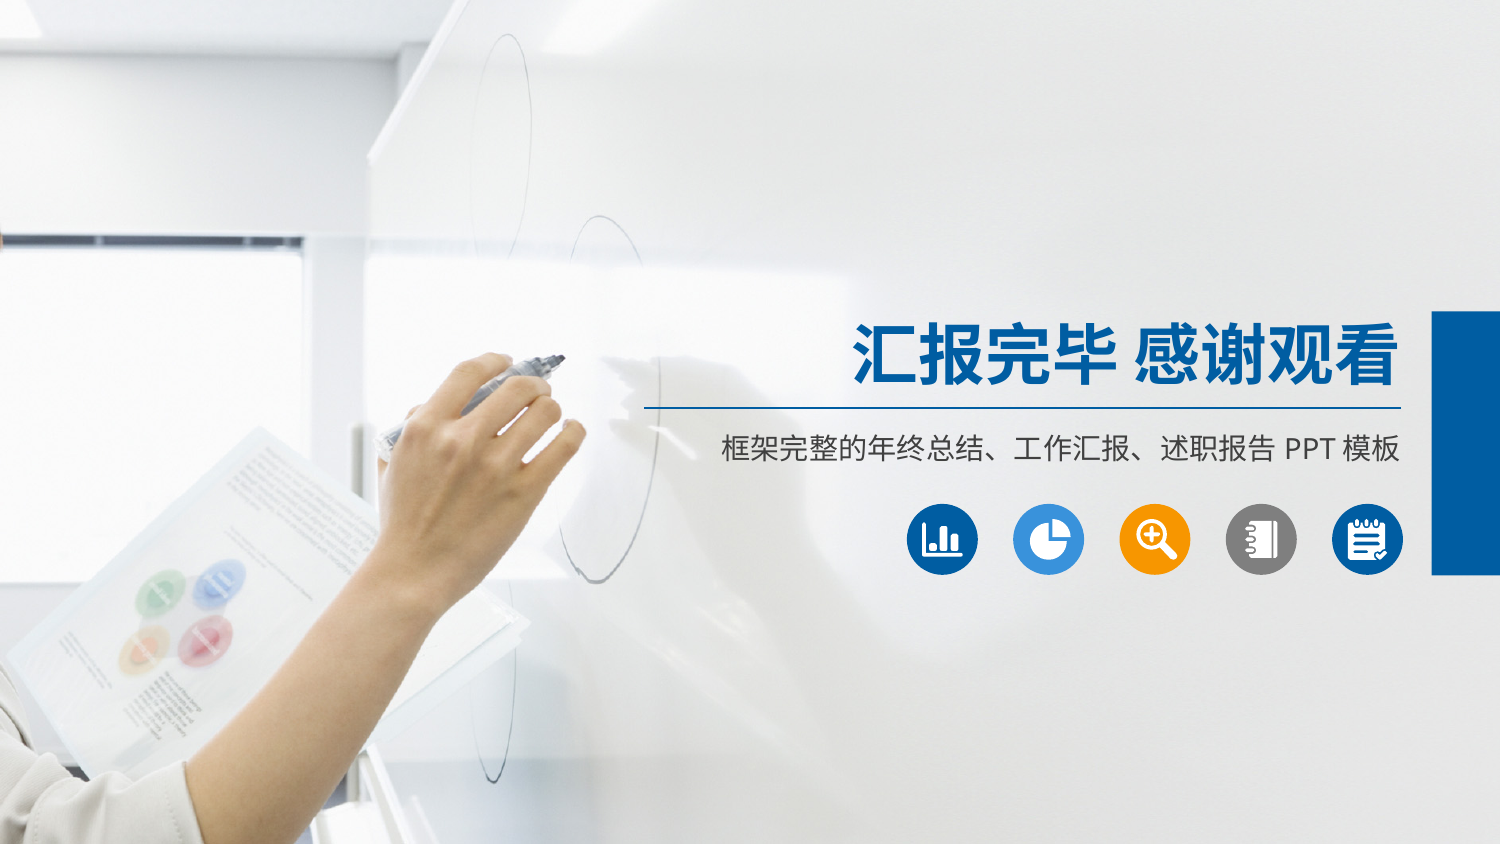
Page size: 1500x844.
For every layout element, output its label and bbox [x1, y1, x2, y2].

text_box [1012, 503, 1085, 576]
text_box [1225, 503, 1297, 576]
picture [0, 0, 1500, 844]
text_box [906, 503, 979, 576]
text_box [1119, 503, 1191, 575]
text_box [1331, 503, 1404, 576]
